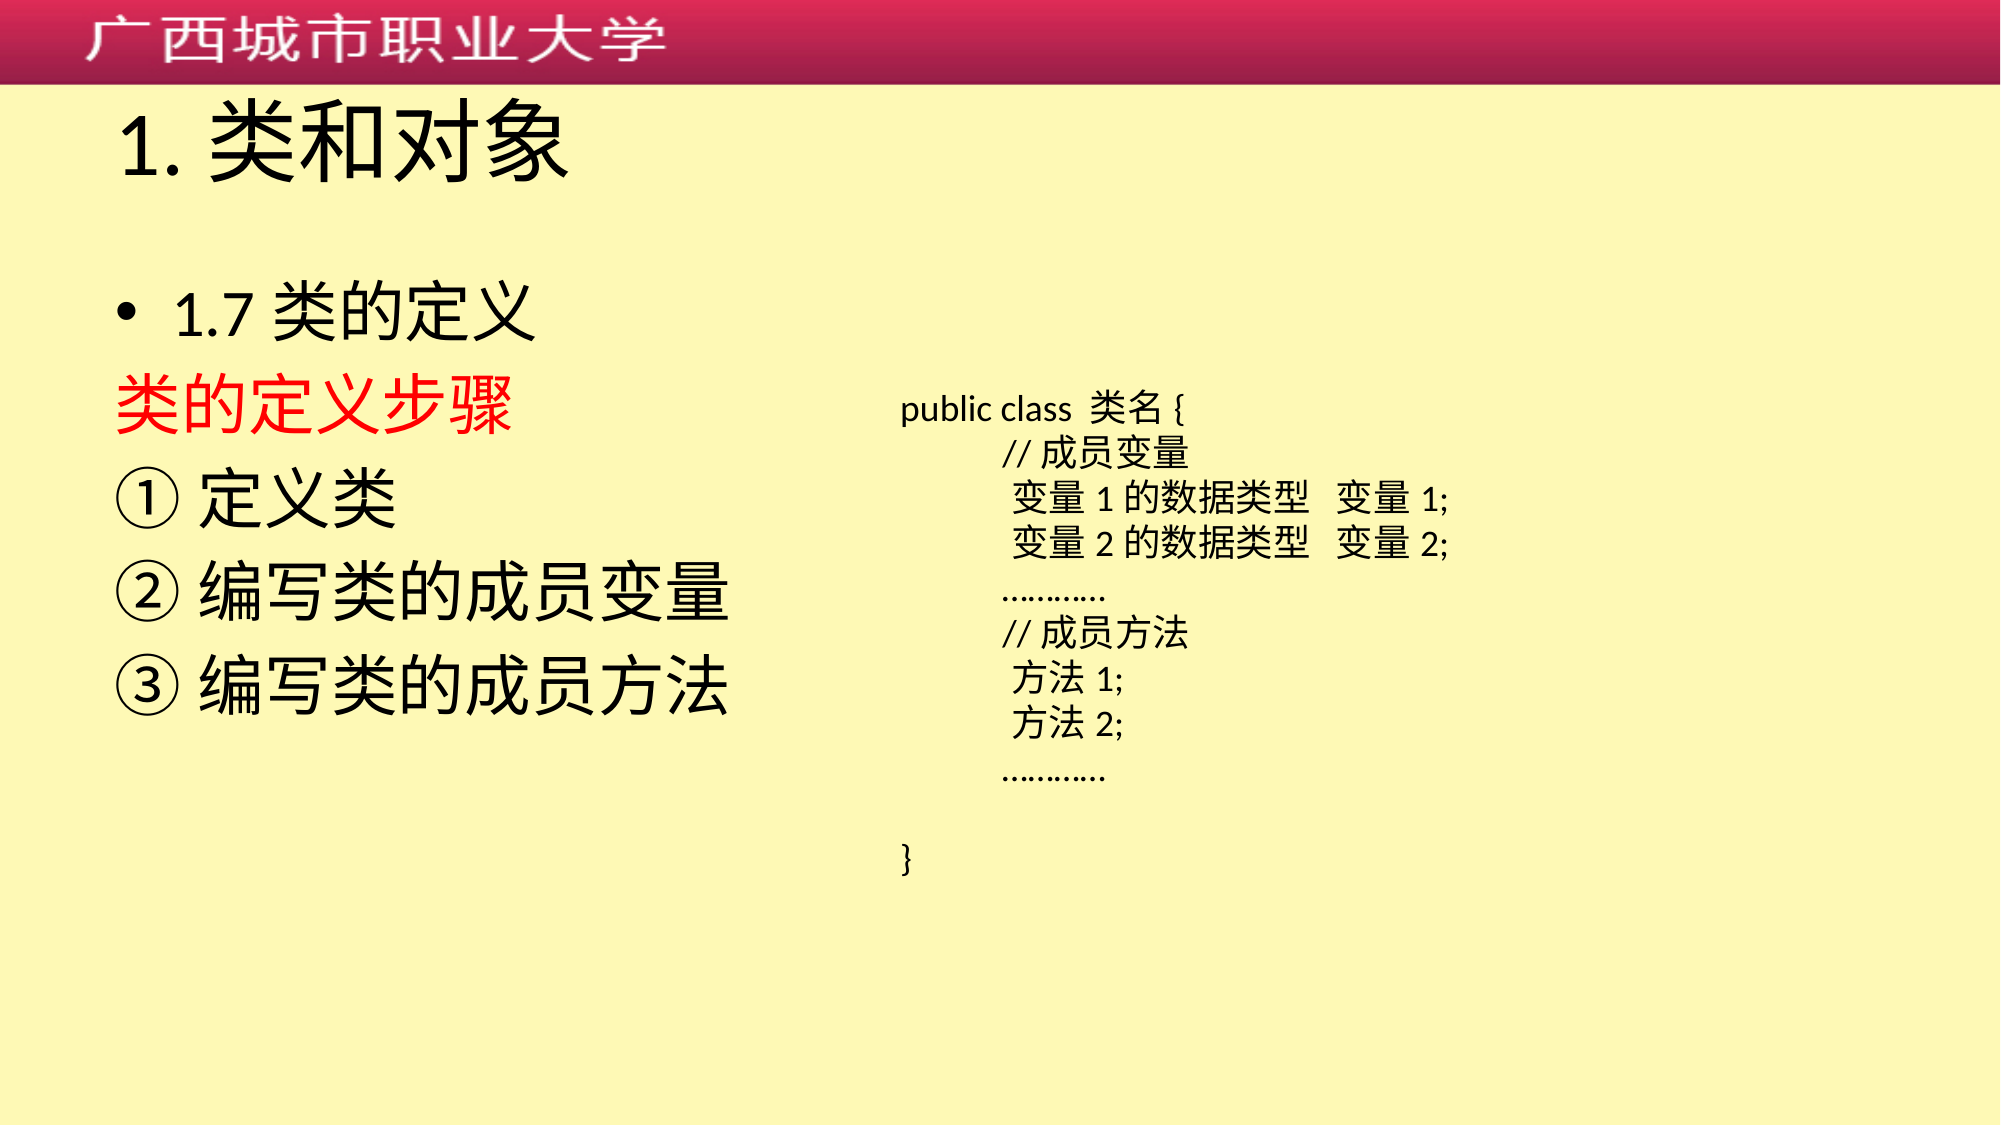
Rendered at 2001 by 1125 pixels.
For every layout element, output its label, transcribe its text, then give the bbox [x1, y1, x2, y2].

title 1.类和对象 [99, 45, 1900, 233]
picture [0, 0, 2001, 1125]
text_box public class 类名{ //成员变量 变量1的数据类型 变量1; 变量2的数据类型 变量2; ………… //成员方法 方法1; 方法2; ………… } [883, 374, 1836, 888]
list 1.7类的定义 类的定义步骤 ①定义类 ②编写类的成员变量 ③编写类的成员方法 [99, 262, 1900, 1005]
